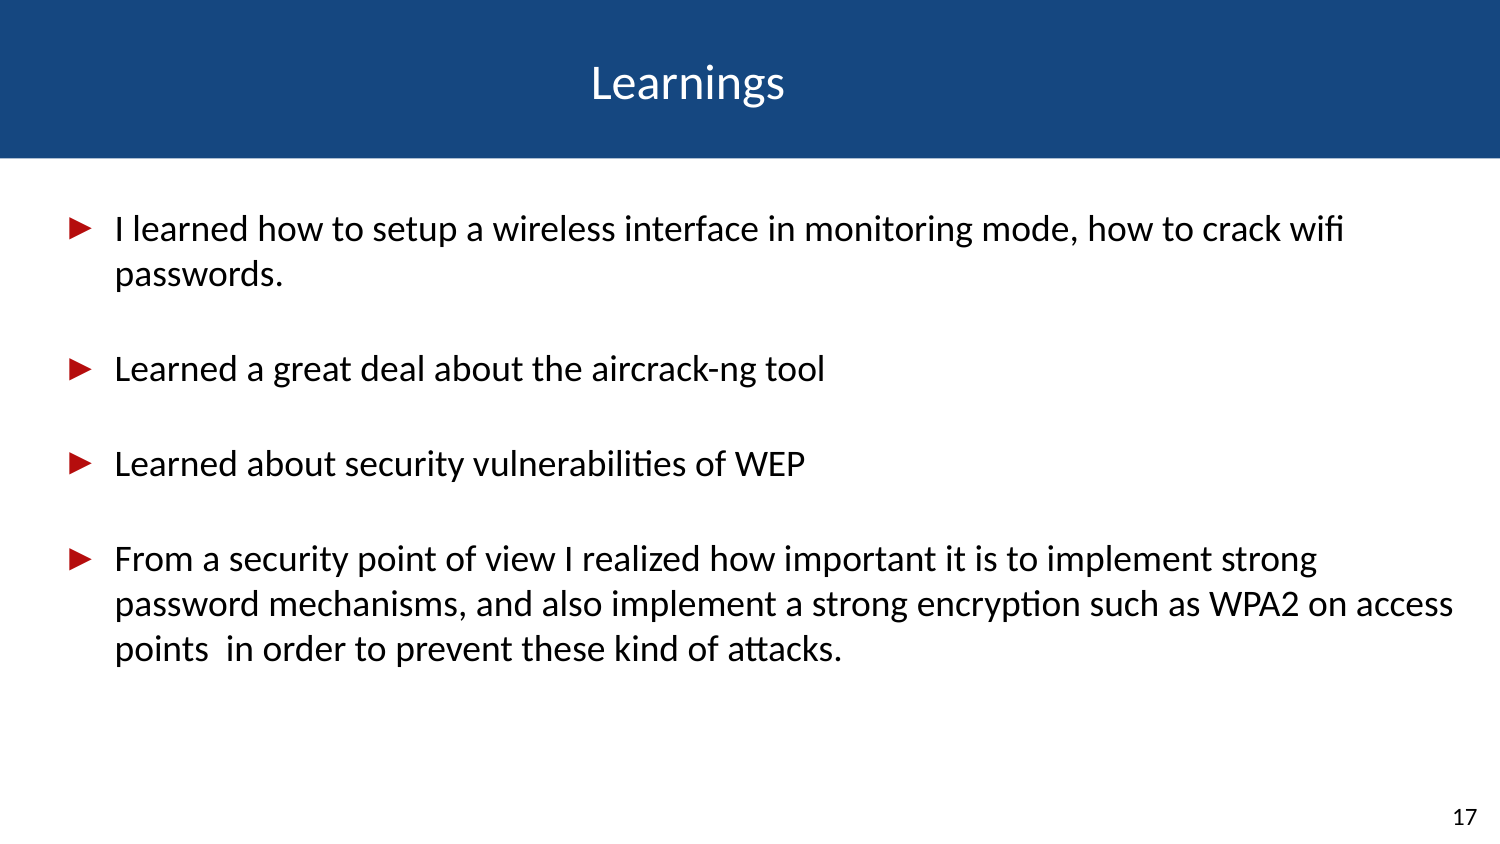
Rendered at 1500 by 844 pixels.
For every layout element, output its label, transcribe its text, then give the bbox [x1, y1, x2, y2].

title Learnings [24, 8, 1478, 150]
list I learned how to setup a wireless interface in monitoring mode, how to crack wifi passwords. Learned a great deal about the aircrack-ng tool Learned about security vulnerabilities of WEP From a security point of view I realized how important it is to implement strong password mechanisms, and also implement a strong encryption such as WPA2 on access points in order to prevent these kind of attacks. [24, 196, 1478, 754]
